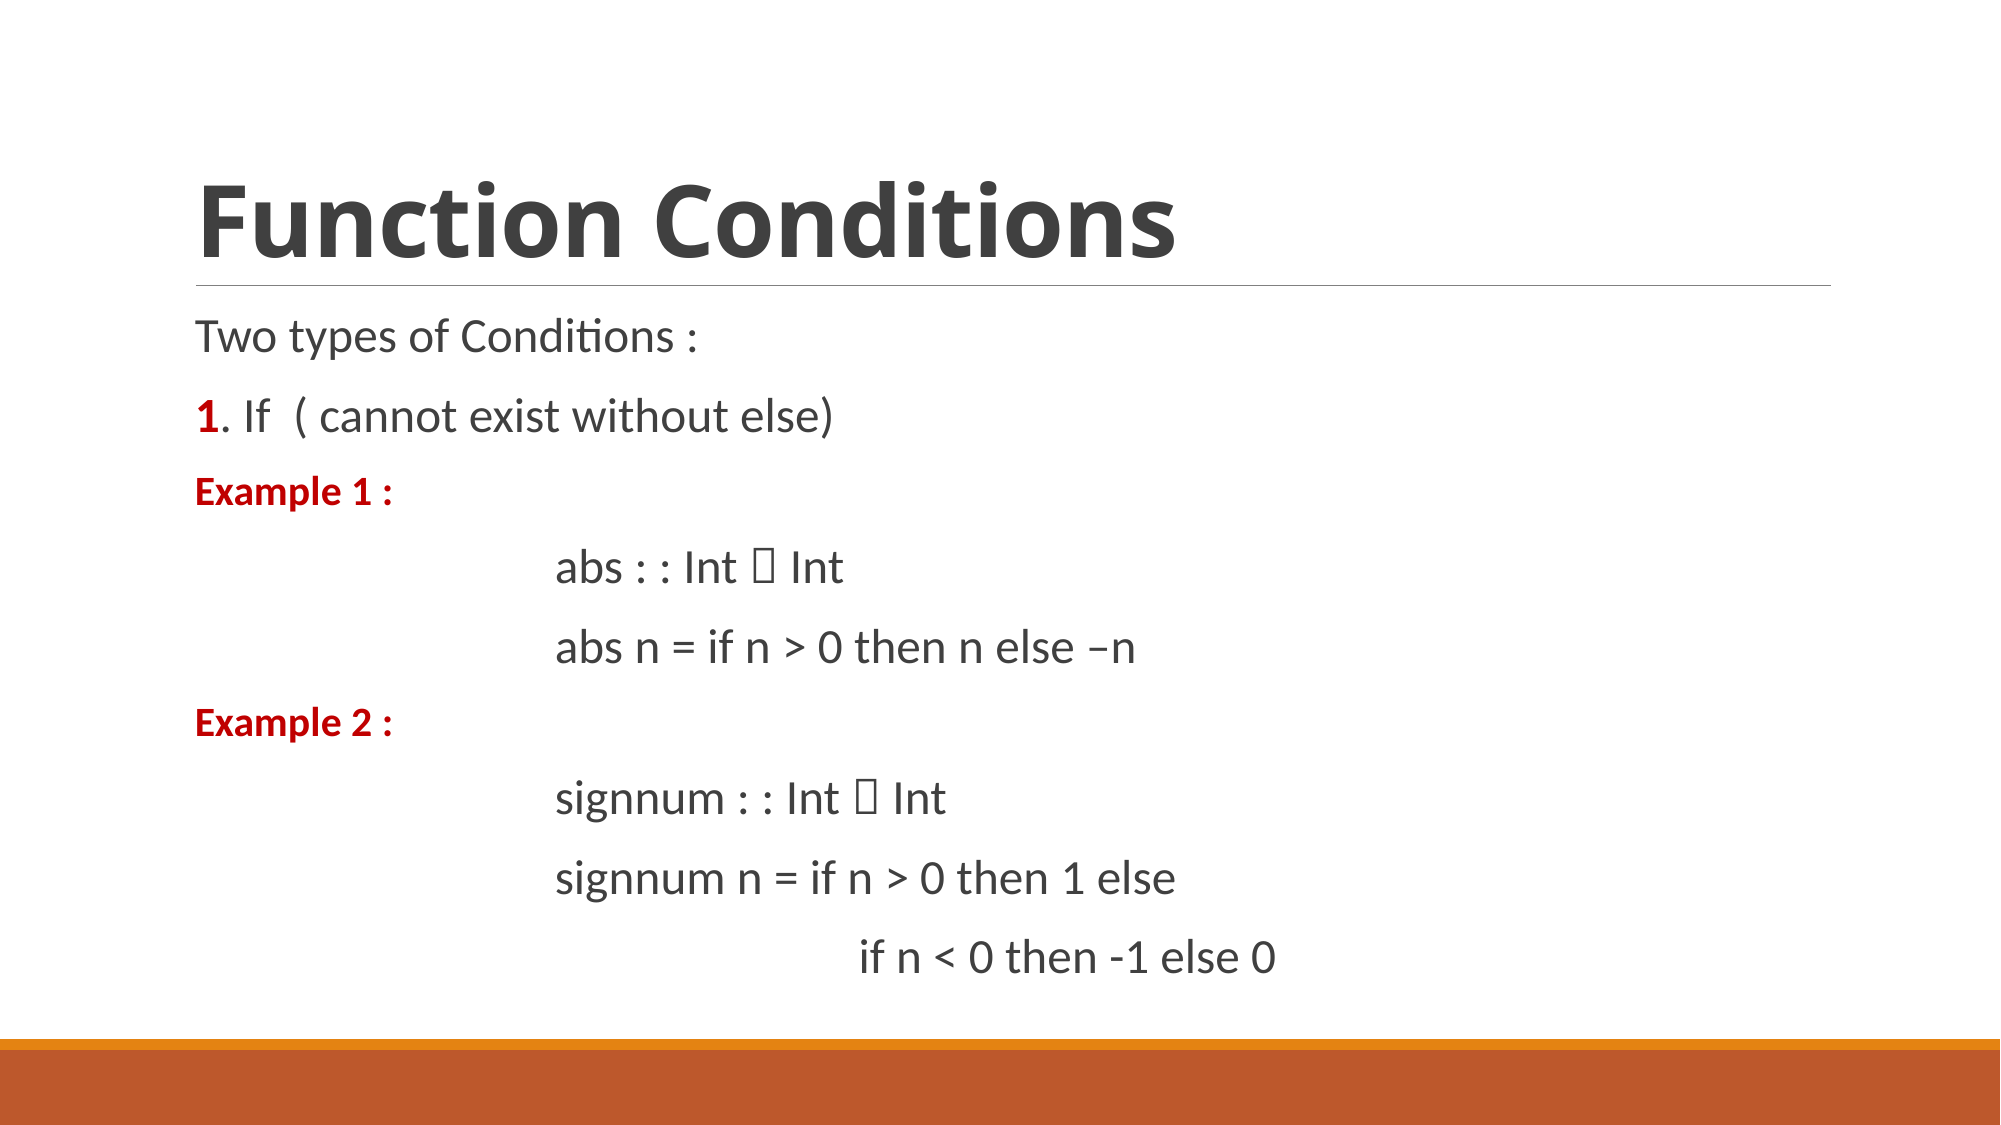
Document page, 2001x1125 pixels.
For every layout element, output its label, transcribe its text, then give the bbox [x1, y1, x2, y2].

list Two types of Conditions : 1. If ( cannot exist without else) Example 1 : abs : : Int  Int abs n = if n > 0 then n else –n Example 2 : signnum : : Int  Int signnum n = if n > 0 then 1 else if n < 0 then -1 else 0 [180, 302, 1830, 1000]
title Function Conditions [180, 47, 1830, 285]
